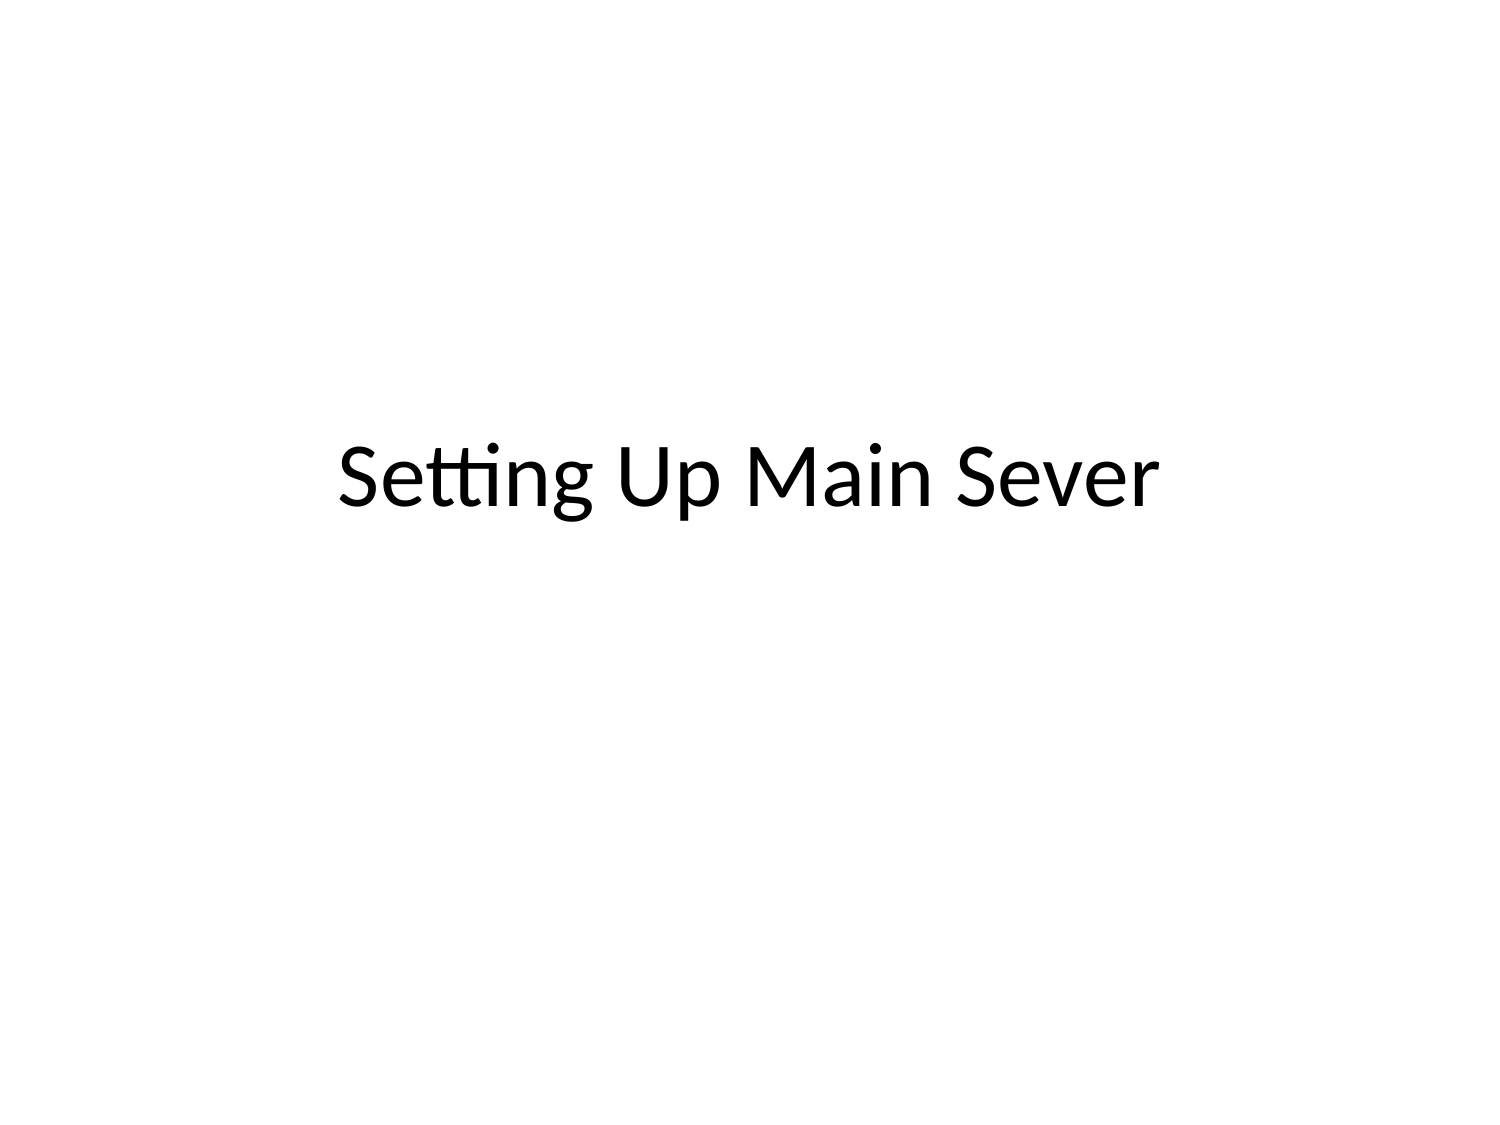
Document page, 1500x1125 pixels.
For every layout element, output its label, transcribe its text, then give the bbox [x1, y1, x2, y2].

title Setting Up Main Sever [112, 349, 1388, 591]
